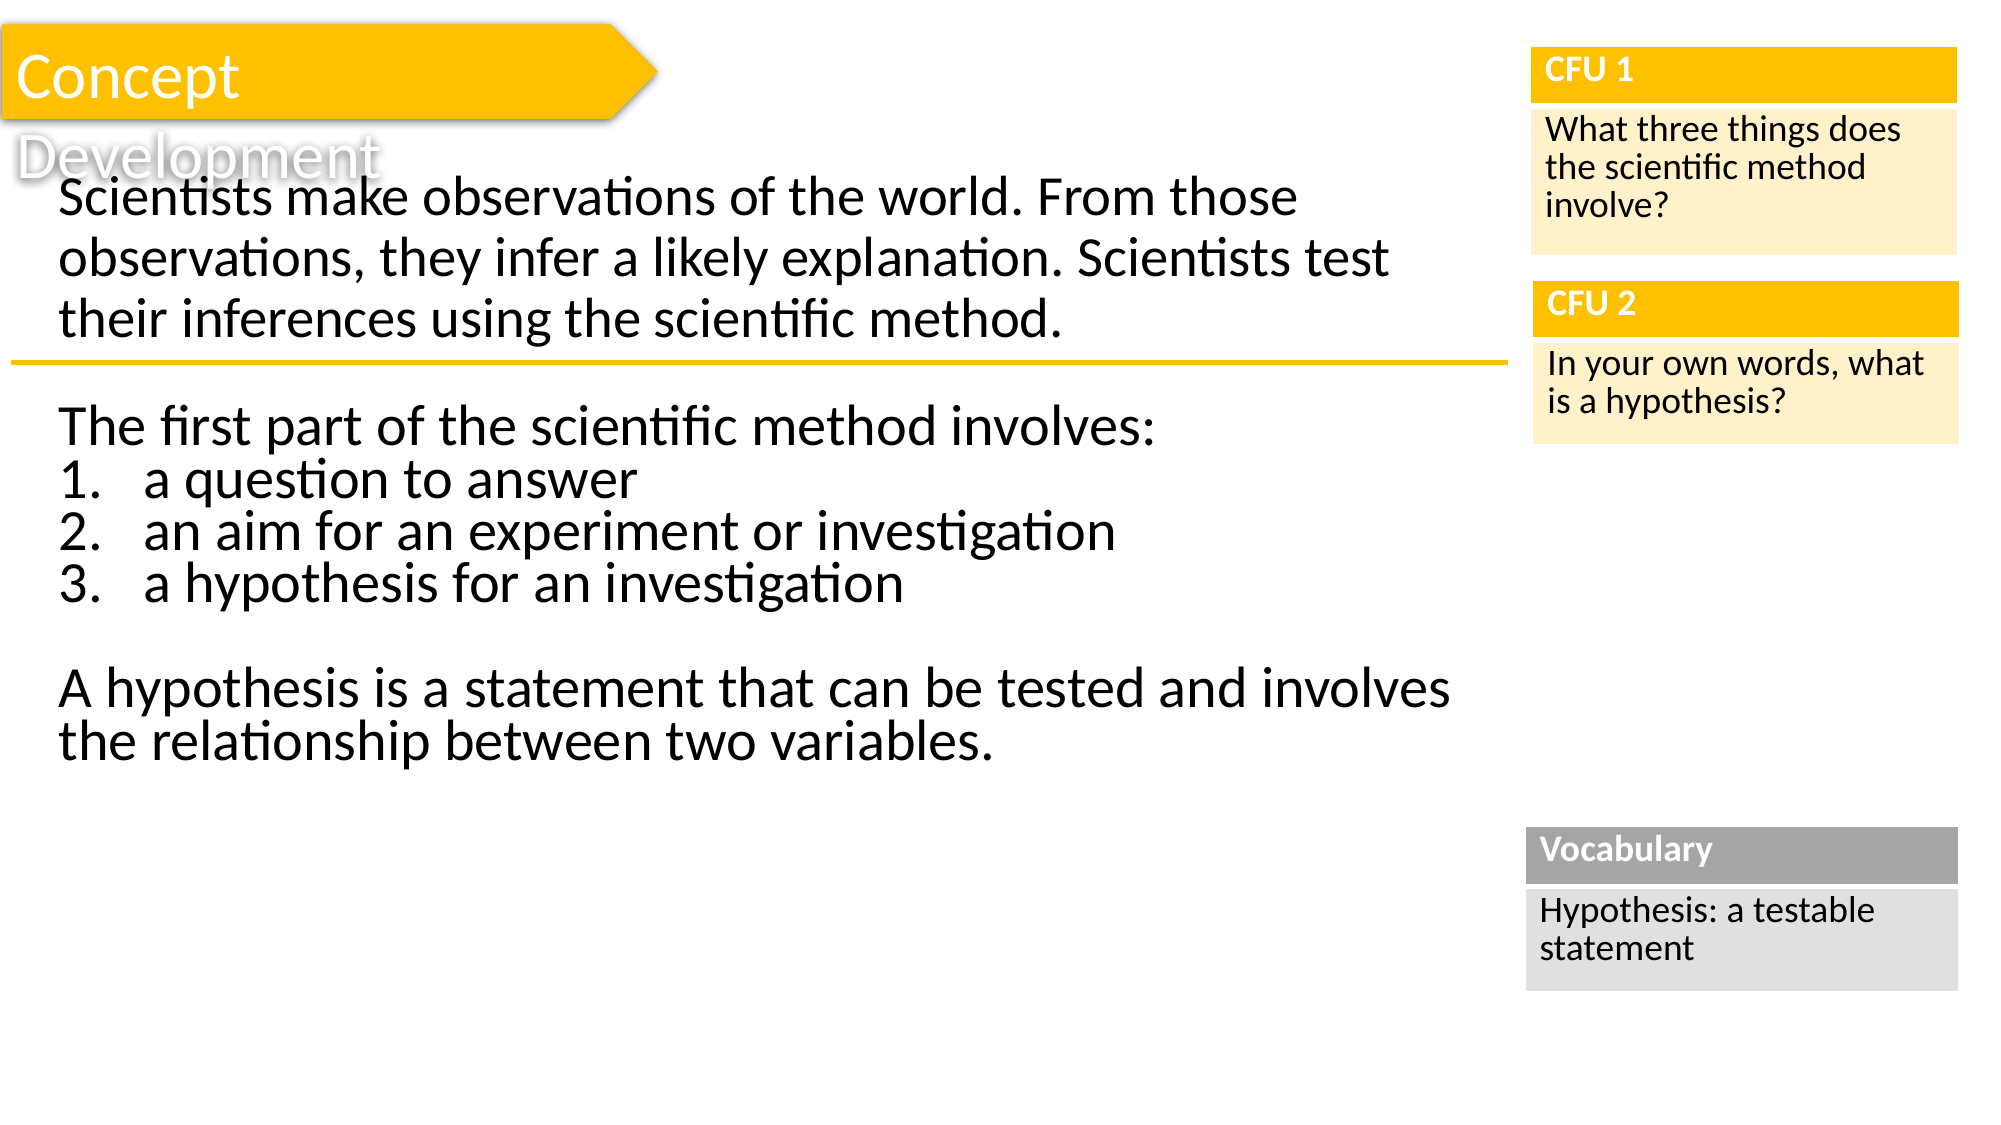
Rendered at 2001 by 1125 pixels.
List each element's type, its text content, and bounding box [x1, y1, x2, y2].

table_cell Hypothesis: a testable statement [1526, 889, 1958, 991]
text_box Concept Development [1, 24, 658, 119]
table_header CFU 2 [1533, 281, 1959, 337]
text_box The first part of the scientific method involves: a question to answer an aim for an experiment or investigation a hypothesis for an investigation A hypothesis is a statement that can be tested and involves the relationship between two variables. [43, 396, 1508, 913]
text_box Scientists make observations of the world. From those observations, they infer a likely explanation. Scientists test their inferences using the scientific method. [43, 159, 1508, 358]
table_header CFU 1 [1531, 47, 1957, 103]
table_cell What three things does the scientific method involve? [1531, 109, 1957, 255]
table_header Vocabulary [1526, 827, 1958, 884]
table_cell In your own words, what is a hypothesis? [1533, 343, 1959, 444]
